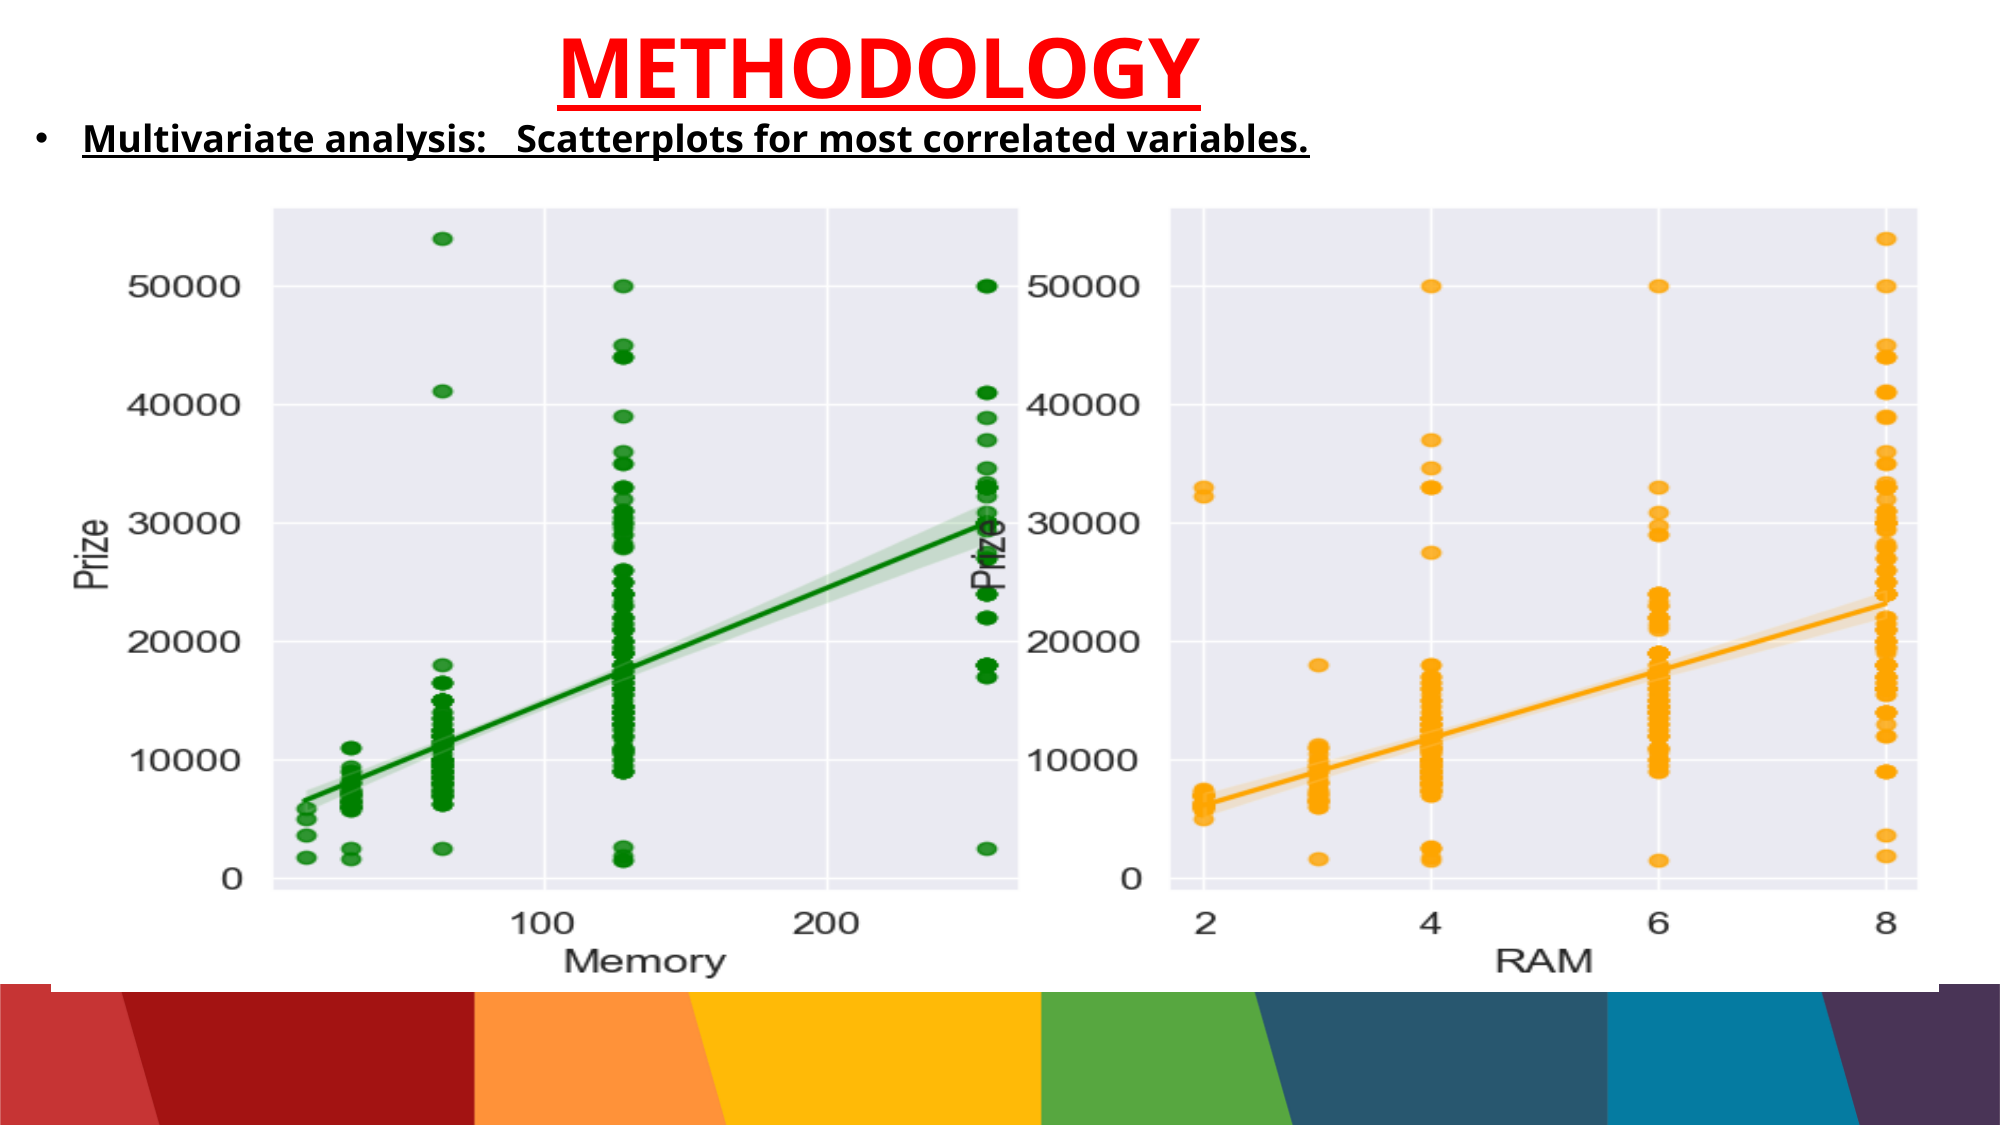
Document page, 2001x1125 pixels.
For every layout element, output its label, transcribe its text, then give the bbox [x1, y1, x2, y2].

title METHODOLOGY [231, 13, 1526, 114]
picture [0, 194, 2000, 1125]
list Multivariate analysis: Scatterplots for most correlated variables. [35, 114, 1963, 992]
